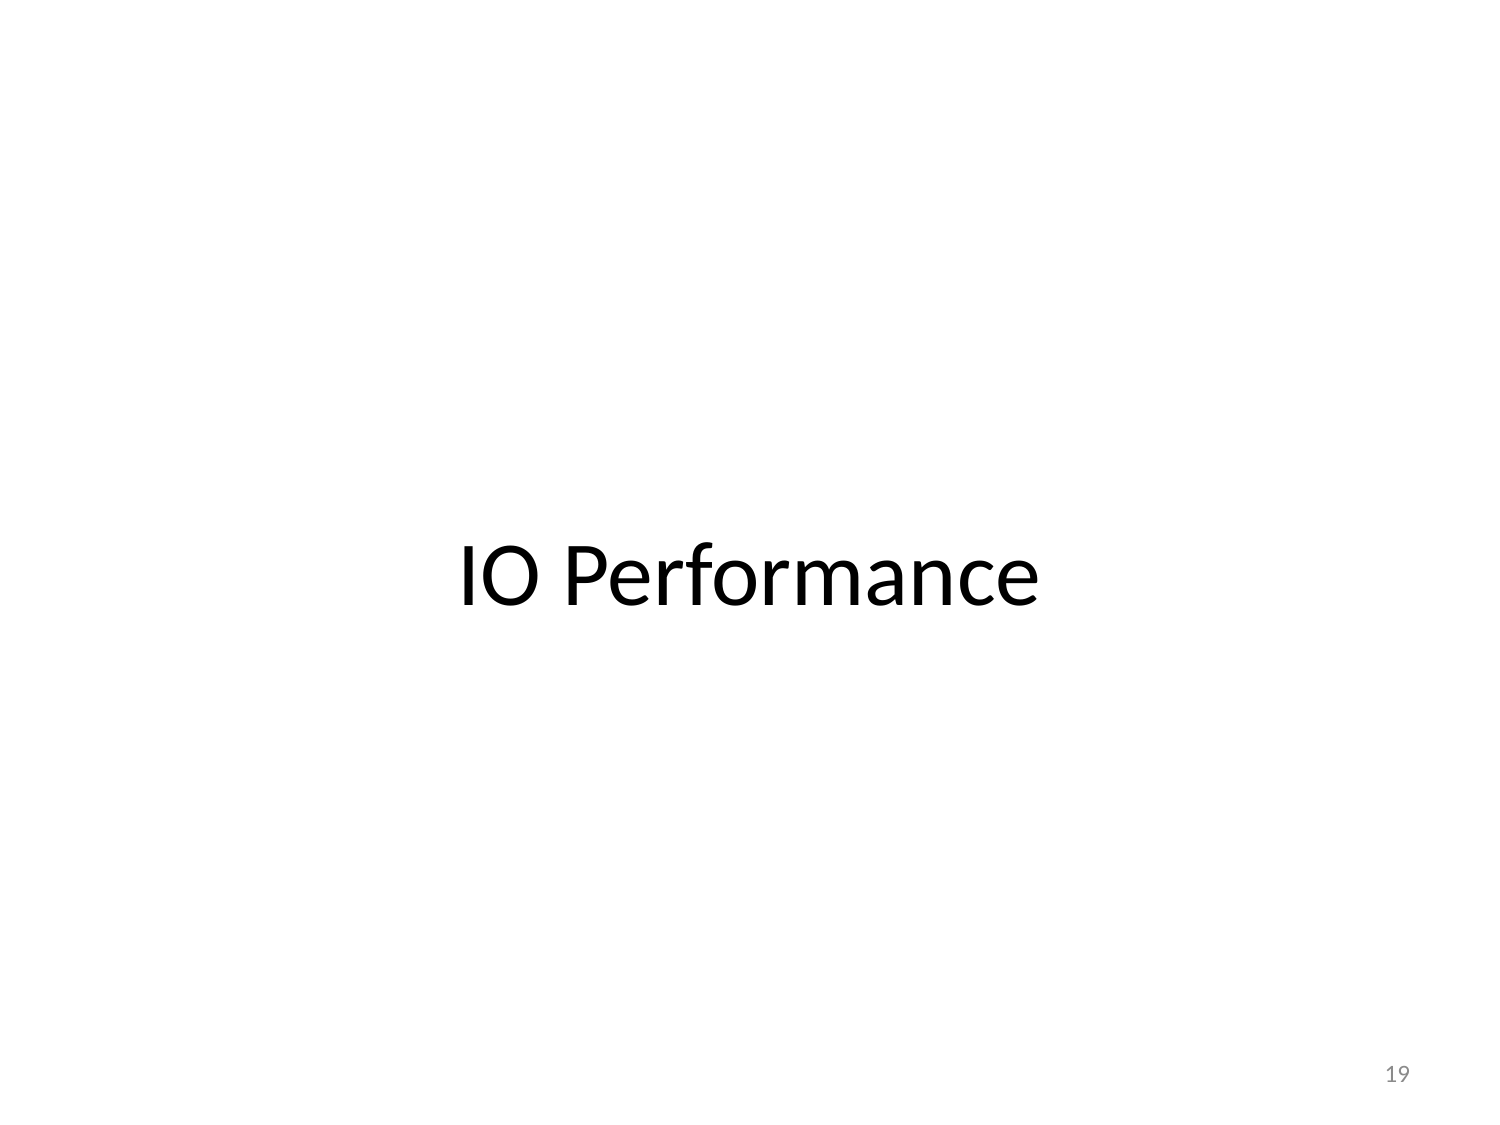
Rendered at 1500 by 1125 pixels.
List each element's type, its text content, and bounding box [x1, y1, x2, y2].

slide_number 19 [1074, 1042, 1425, 1103]
title IO Performance [75, 474, 1425, 663]
